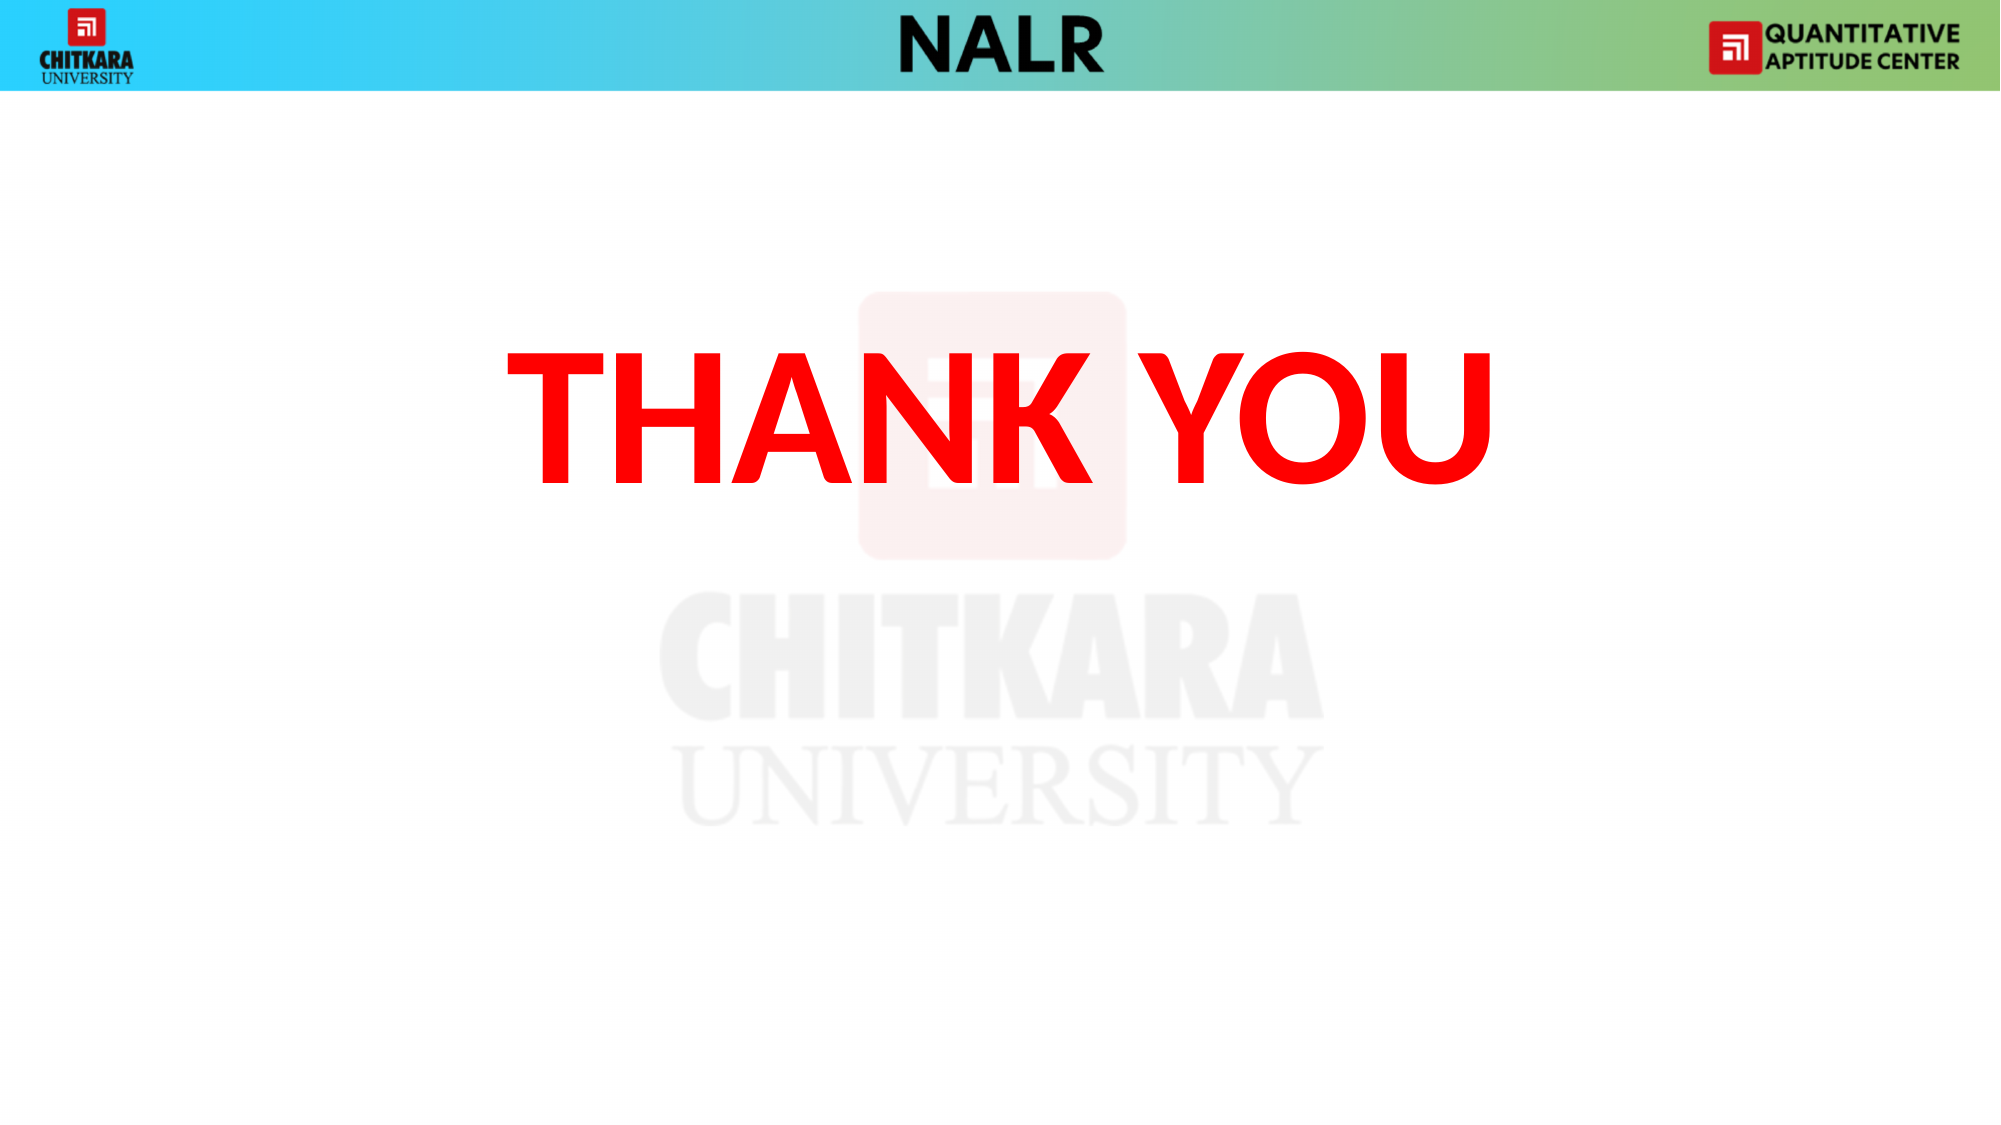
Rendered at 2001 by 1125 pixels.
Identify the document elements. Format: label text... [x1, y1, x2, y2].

text_box THANK YOU [492, 275, 1869, 531]
picture [0, 0, 2000, 1125]
title [41, 31, 1959, 142]
